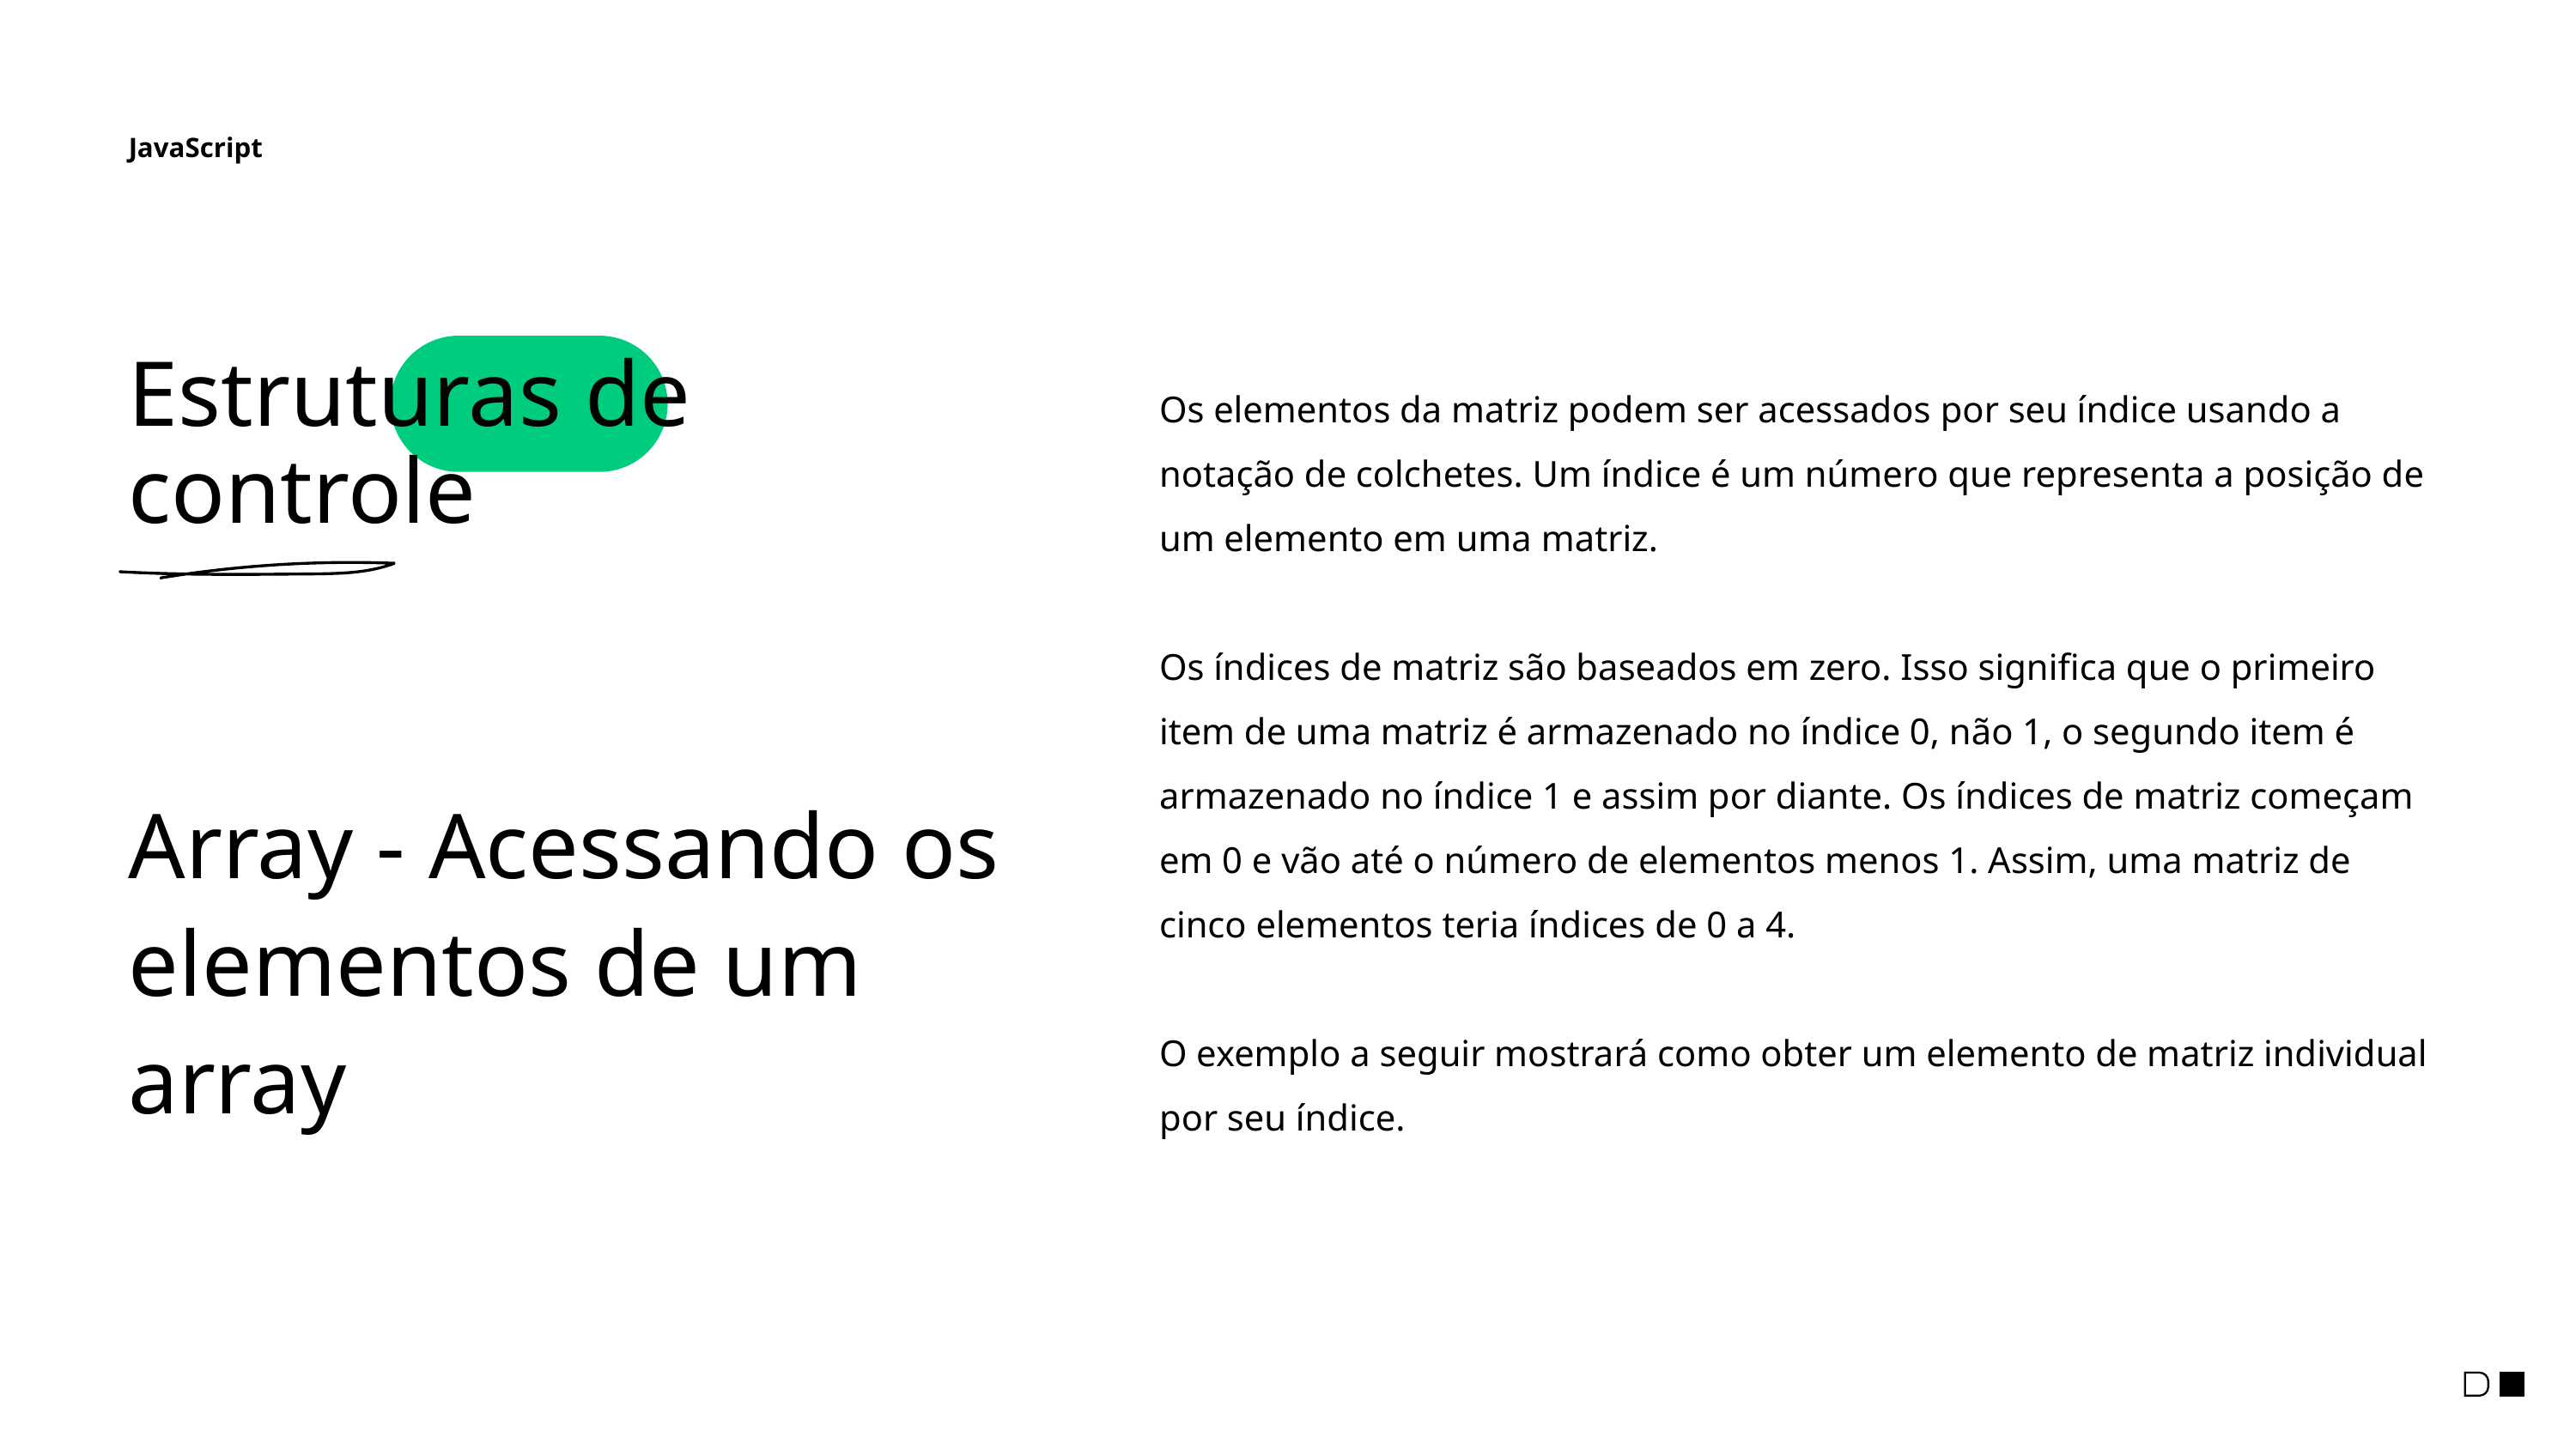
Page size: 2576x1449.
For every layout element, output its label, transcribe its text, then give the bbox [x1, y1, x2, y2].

text_box JavaScript [128, 130, 472, 160]
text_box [2464, 1371, 2525, 1397]
text_box Estruturas de controle Array - Acessando os elementos de um array [128, 349, 1030, 1132]
text_box [118, 561, 396, 579]
text_box [418, 336, 640, 349]
text_box Os elementos da matriz podem ser acessados ​​por seu índice usando a notação de colchetes. Um índice é um número que representa a posição de um elemento em uma matriz. Os índices de matriz são baseados em zero. Isso significa que o primeiro item de uma matriz é armazenado no índice 0, não 1, o segundo item é armazenado no índice 1 e assim por diante. Os índices de matriz começam em 0 e vão até o número de elementos menos 1. Assim, uma matriz de cinco elementos teria índices de 0 a 4. O exemplo a seguir mostrará como obter um elemento de matriz individual por seu índice. [1158, 366, 2448, 1139]
